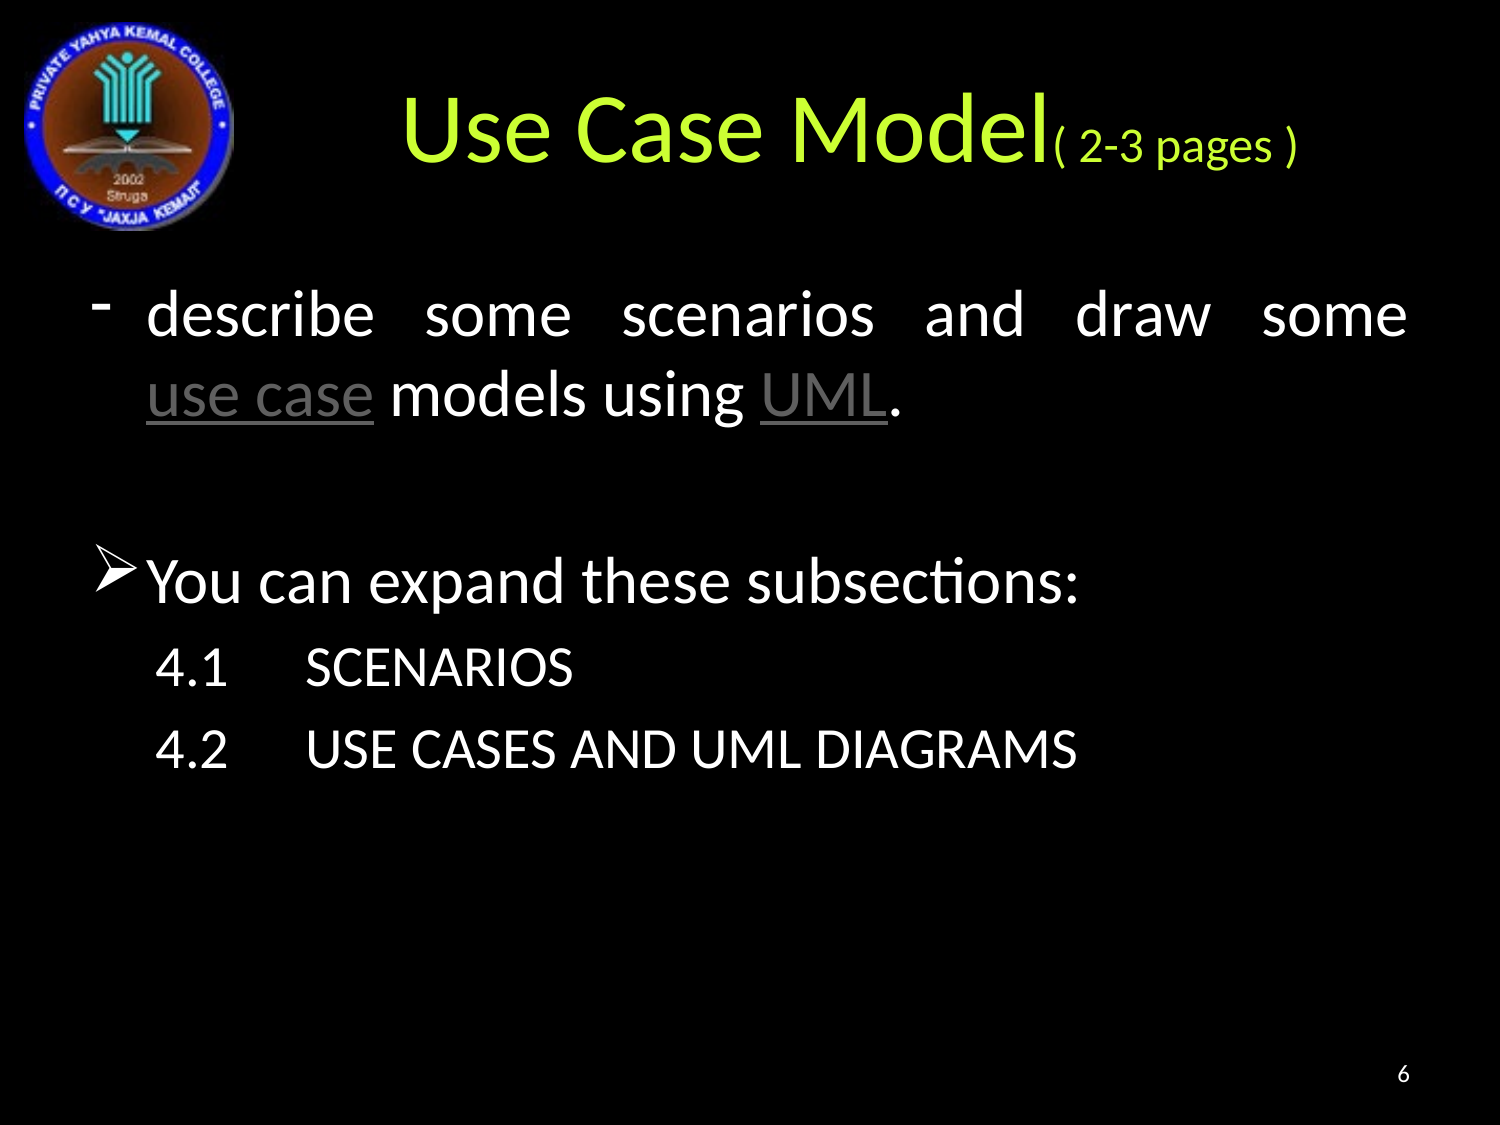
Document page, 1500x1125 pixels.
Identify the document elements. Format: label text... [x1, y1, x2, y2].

title Use Case Model( 2-3 pages ) [249, 45, 1450, 200]
list describe some scenarios and draw some use case models using UML. You can expand these subsections: 4.1 SCENARIOS 4.2 USE CASES AND UML DIAGRAMS [75, 262, 1425, 1005]
slide_number 6 [1074, 1042, 1425, 1103]
picture [24, 21, 234, 231]
